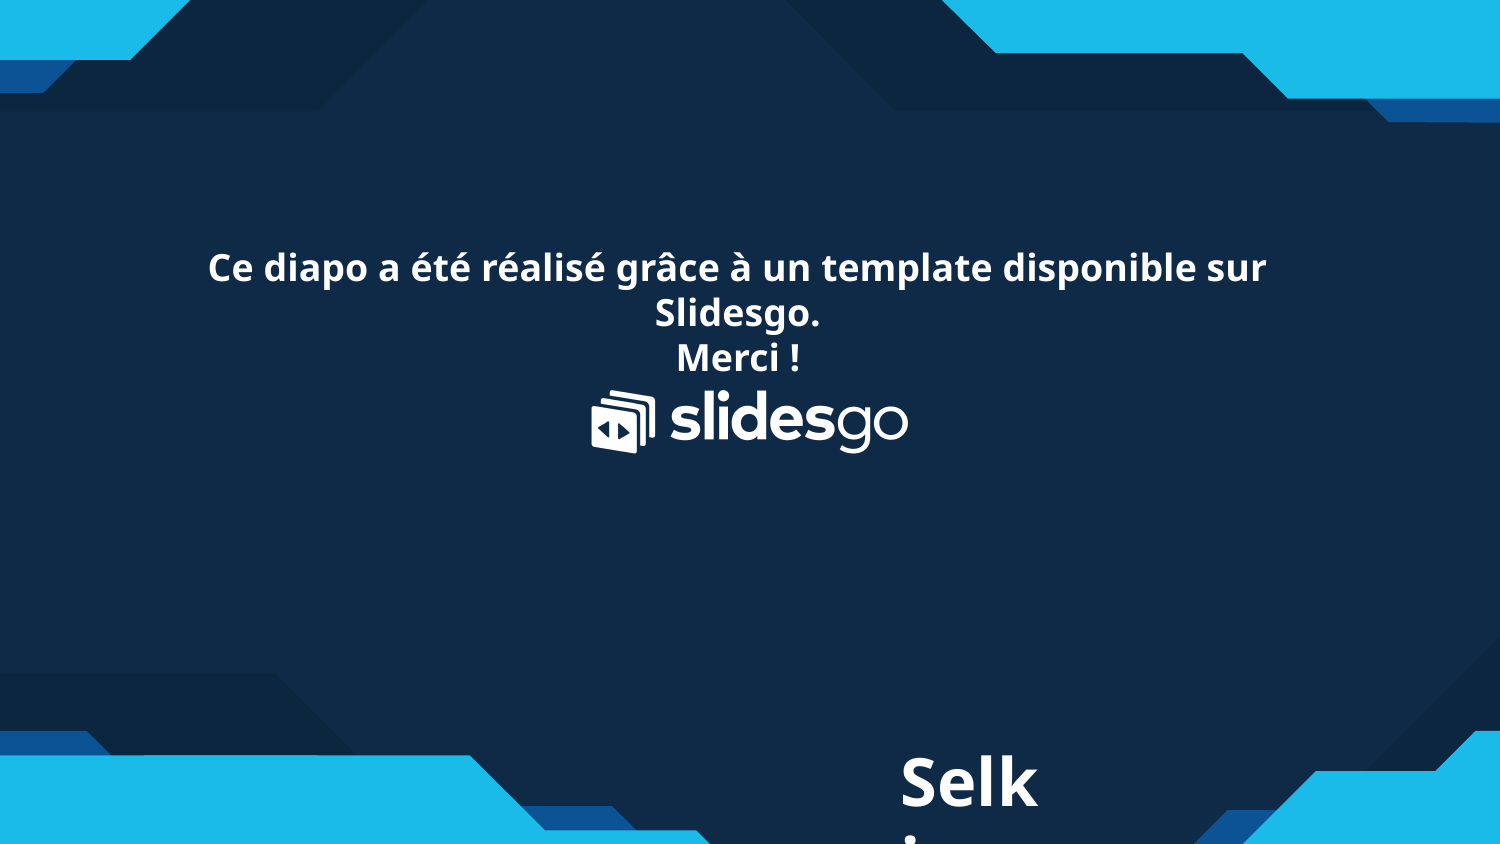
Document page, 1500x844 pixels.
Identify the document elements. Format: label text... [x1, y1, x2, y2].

text_box Selkis [885, 732, 1063, 827]
text_box Ce diapo a été réalisé grâce à un template disponible sur Slidesgo. Merci ! [147, 236, 1329, 355]
picture [565, 347, 934, 496]
